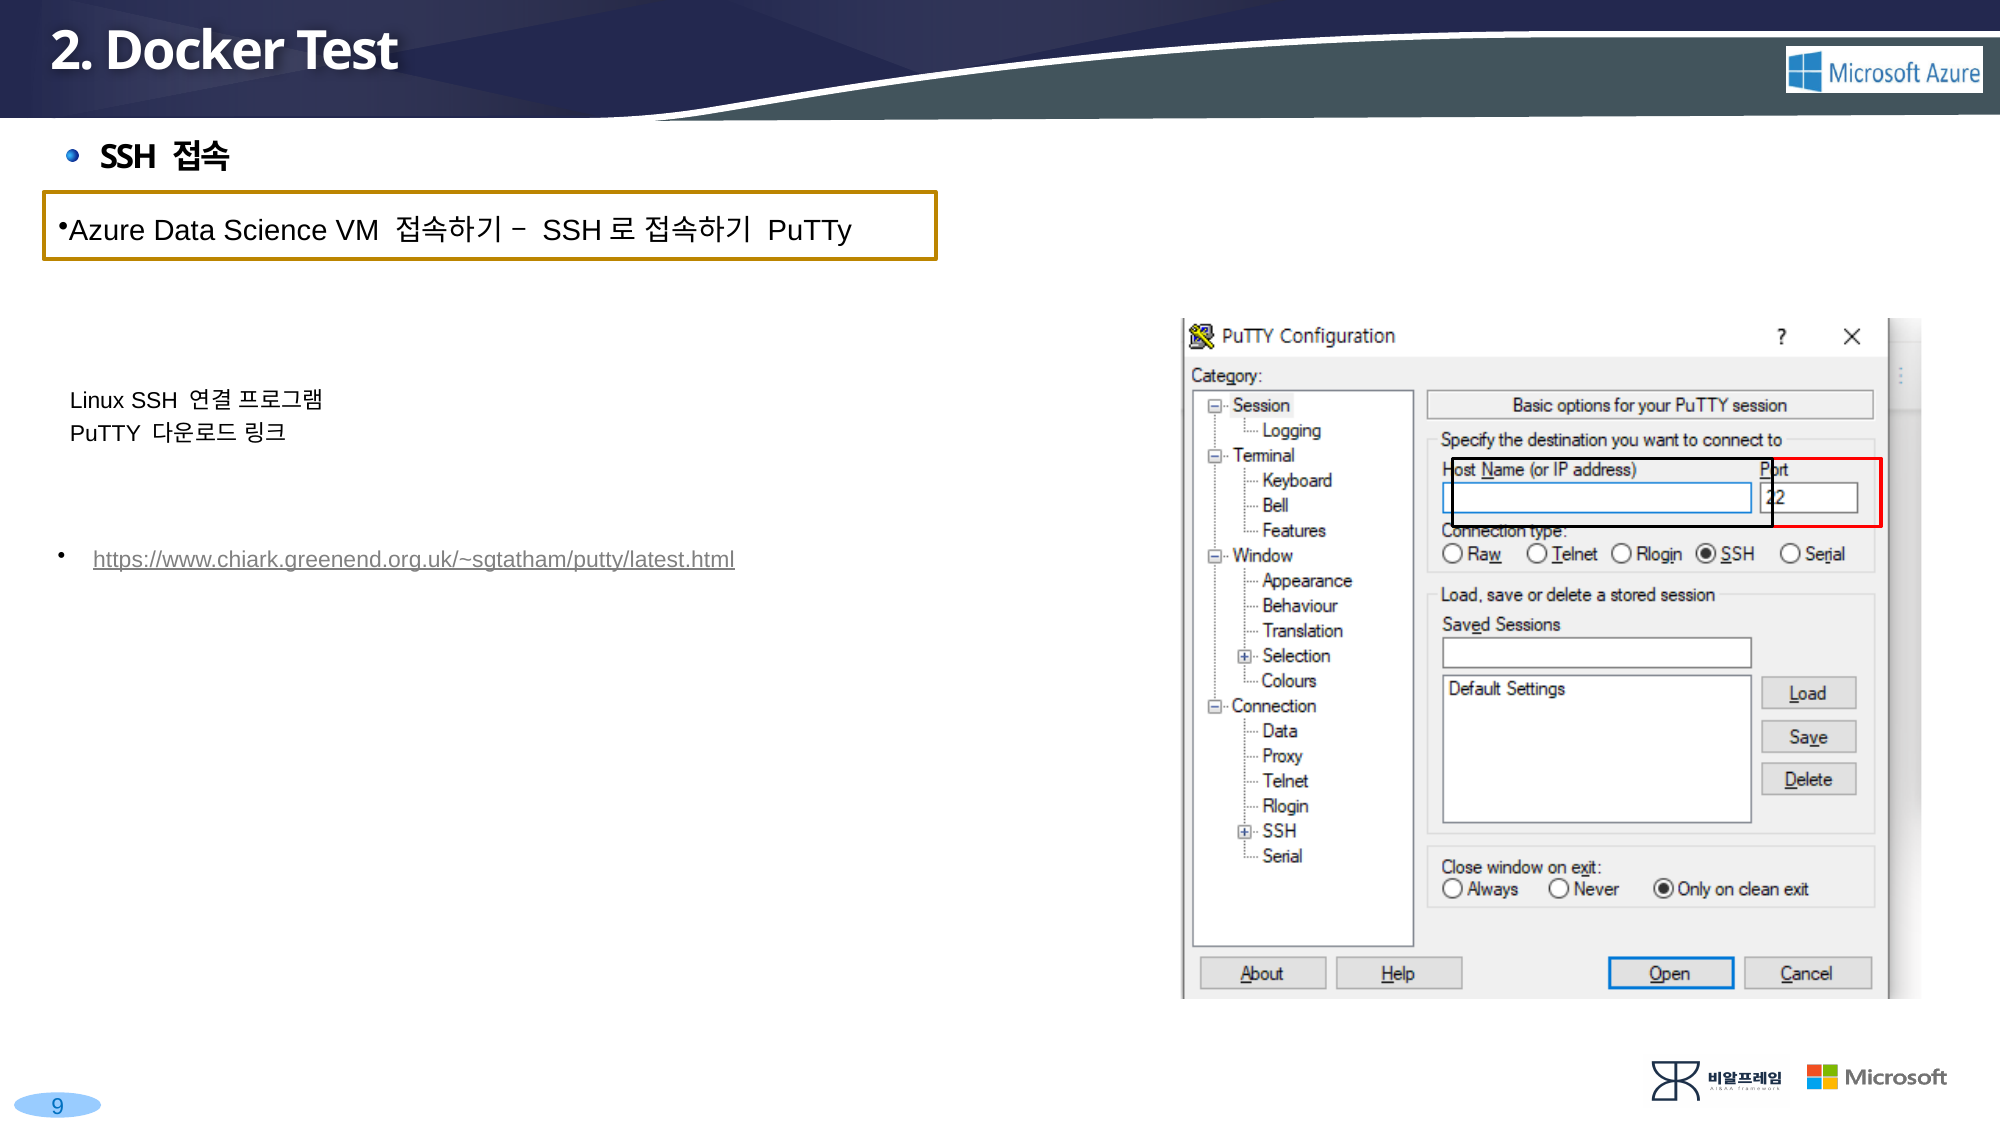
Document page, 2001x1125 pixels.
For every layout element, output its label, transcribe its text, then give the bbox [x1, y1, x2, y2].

picture [1643, 1054, 1790, 1108]
title 2. Docker Test [49, 16, 1637, 81]
text_box https://www.chiark.greenend.org.uk/~sgtatham/putty/latest.html [42, 531, 751, 579]
text_box Linux SSH 연결 프로그램 PuTTY 다운로드 링크 [55, 372, 375, 454]
picture [1180, 318, 1922, 999]
picture [1807, 1050, 1966, 1098]
picture [1786, 46, 1983, 93]
picture [66, 149, 79, 162]
text_box Azure Data Science VM 접속하기 – SSH로 접속하기 PuTTy [43, 192, 936, 260]
list SSH 접속 [54, 127, 1953, 193]
